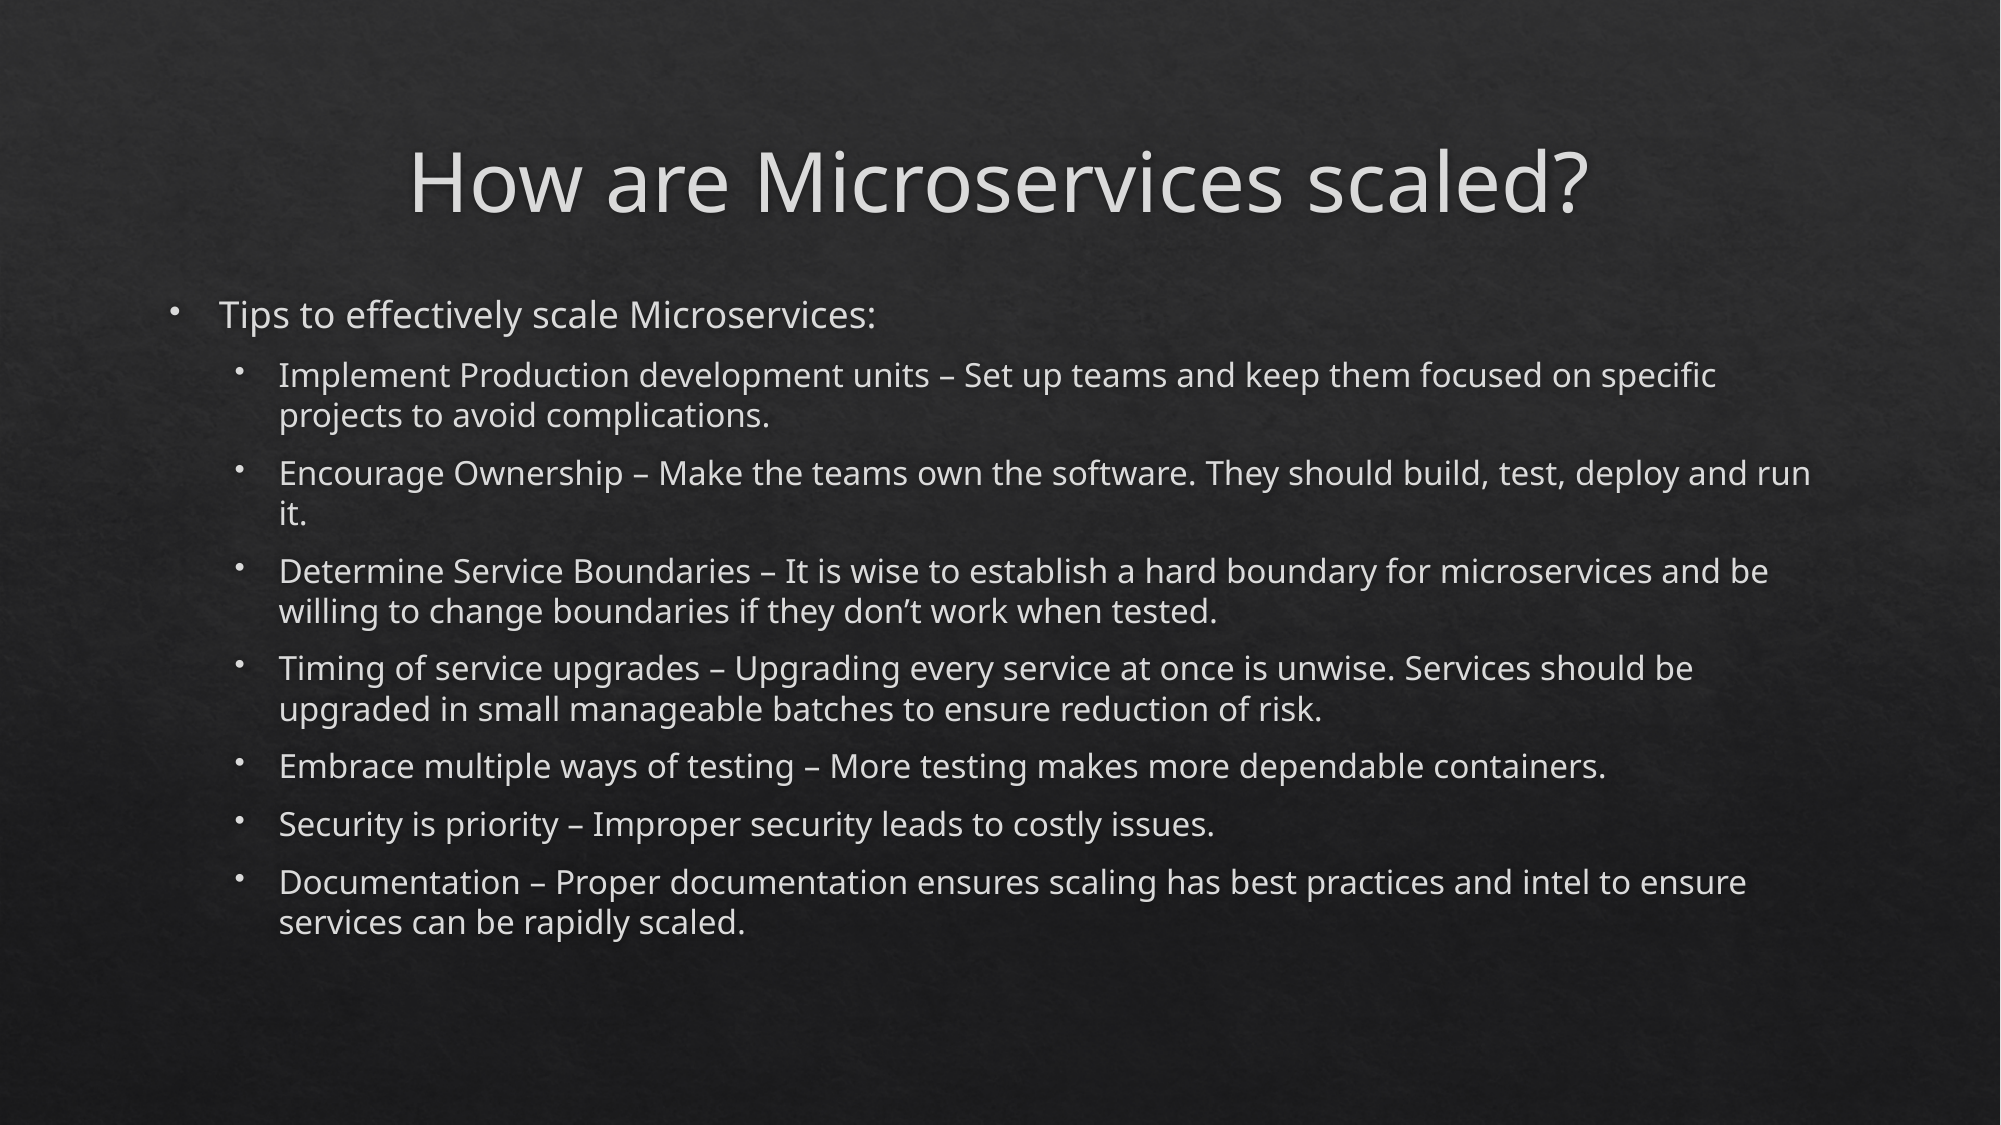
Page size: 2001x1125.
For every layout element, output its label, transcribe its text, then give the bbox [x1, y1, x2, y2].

list Tips to effectively scale Microservices: Implement Production development units – Set up teams and keep them focused on specific projects to avoid complications. Encourage Ownership – Make the teams own the software. They should build, test, deploy and run it. Determine Service Boundaries – It is wise to establish a hard boundary for microservices and be willing to change boundaries if they don’t work when tested. Timing of service upgrades – Upgrading every service at once is unwise. Services should be upgraded in small manageable batches to ensure reduction of risk. Embrace multiple ways of testing – More testing makes more dependable containers. Security is priority – Improper security leads to costly issues. Documentation – Proper documentation ensures scaling has best practices and intel to ensure services can be rapidly scaled. [149, 284, 1849, 950]
title How are Microservices scaled? [149, 99, 1849, 260]
